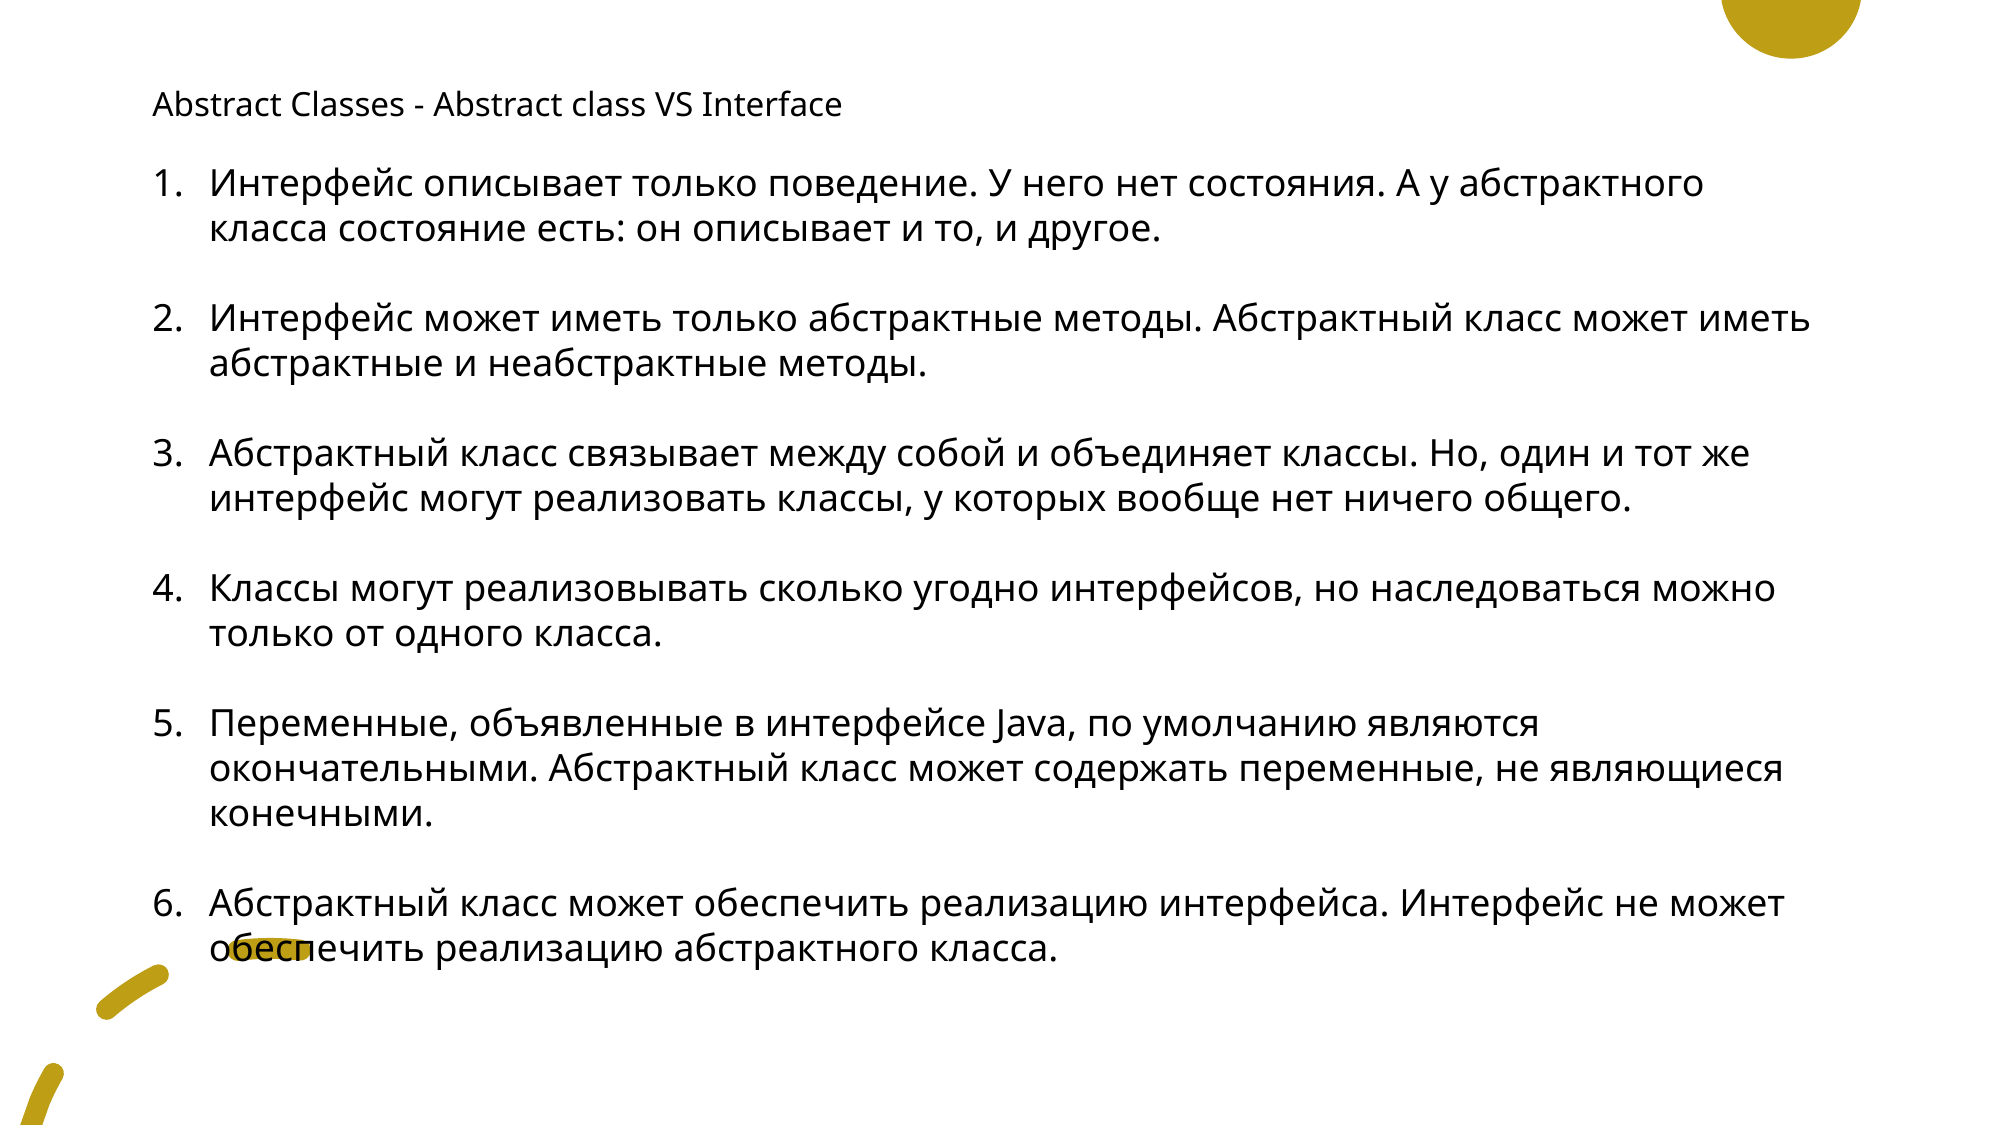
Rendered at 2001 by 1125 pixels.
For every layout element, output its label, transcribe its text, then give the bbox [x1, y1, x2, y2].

text_box Интерфейс описывает только поведение. У него нет состояния. А у абстрактного класса состояние есть: он описывает и то, и другое. Интерфейс может иметь только абстрактные методы. Абстрактный класс может иметь абстрактные и неабстрактные методы. Абстрактный класс связывает между собой и объединяет классы. Но, один и тот же интерфейс могут реализовать классы, у которых вообще нет ничего общего. Классы могут реализовывать сколько угодно интерфейсов, но наследоваться можно только от одного класса. Переменные, объявленные в интерфейсе Java, по умолчанию являются окончательными. Абстрактный класс может содержать переменные, не являющиеся конечными. Абстрактный класс может обеспечить реализацию интерфейса. Интерфейс не может обеспечить реализацию абстрактного класса. [137, 151, 1847, 977]
title Abstract Classes - Abstract class VS Interface [137, 59, 1847, 151]
